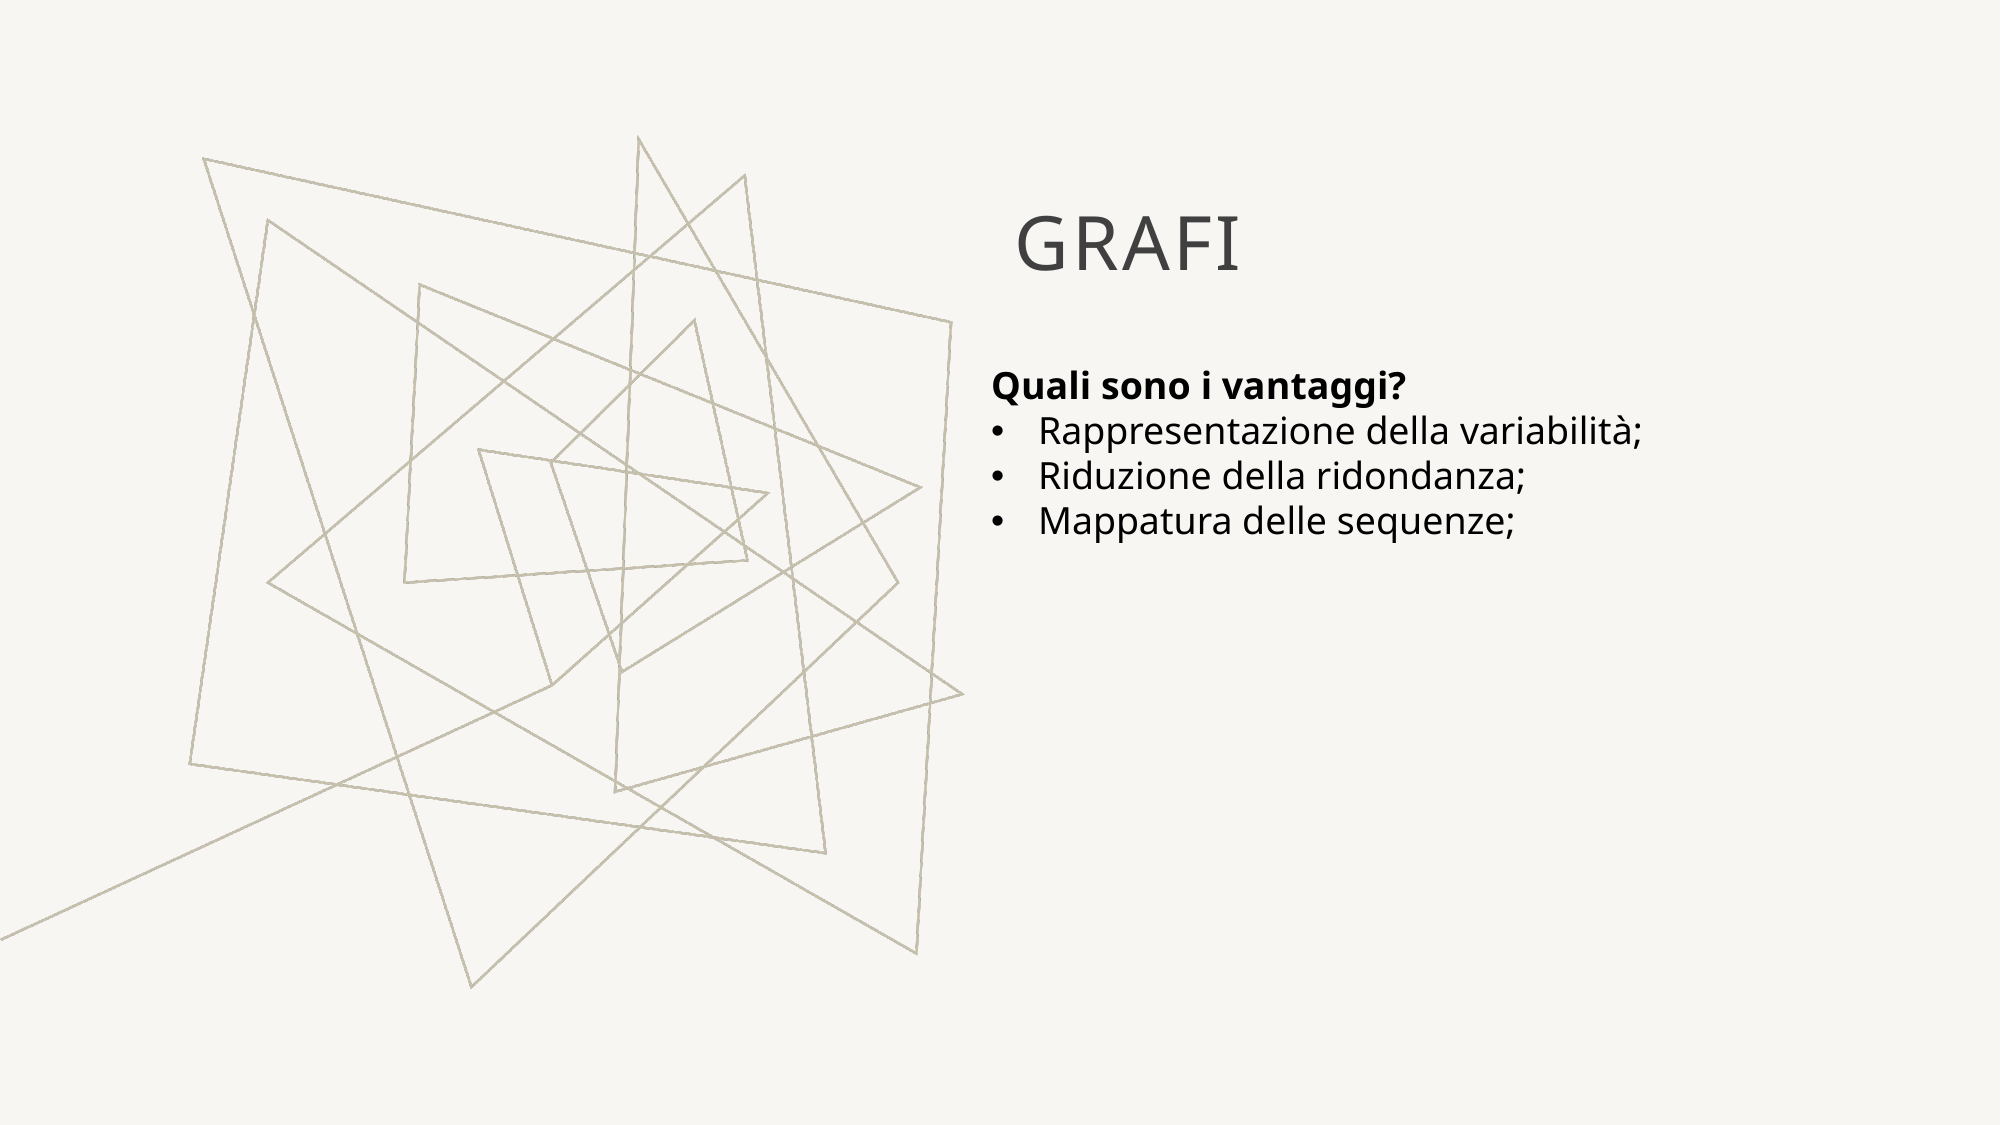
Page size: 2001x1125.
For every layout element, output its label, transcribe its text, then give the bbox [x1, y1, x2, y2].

text_box Quali sono i vantaggi? Rappresentazione della variabilità; Riduzione della ridondanza; Mappatura delle sequenze; [976, 355, 2000, 640]
title GRAFI [999, 105, 1287, 355]
picture [0, 135, 965, 989]
